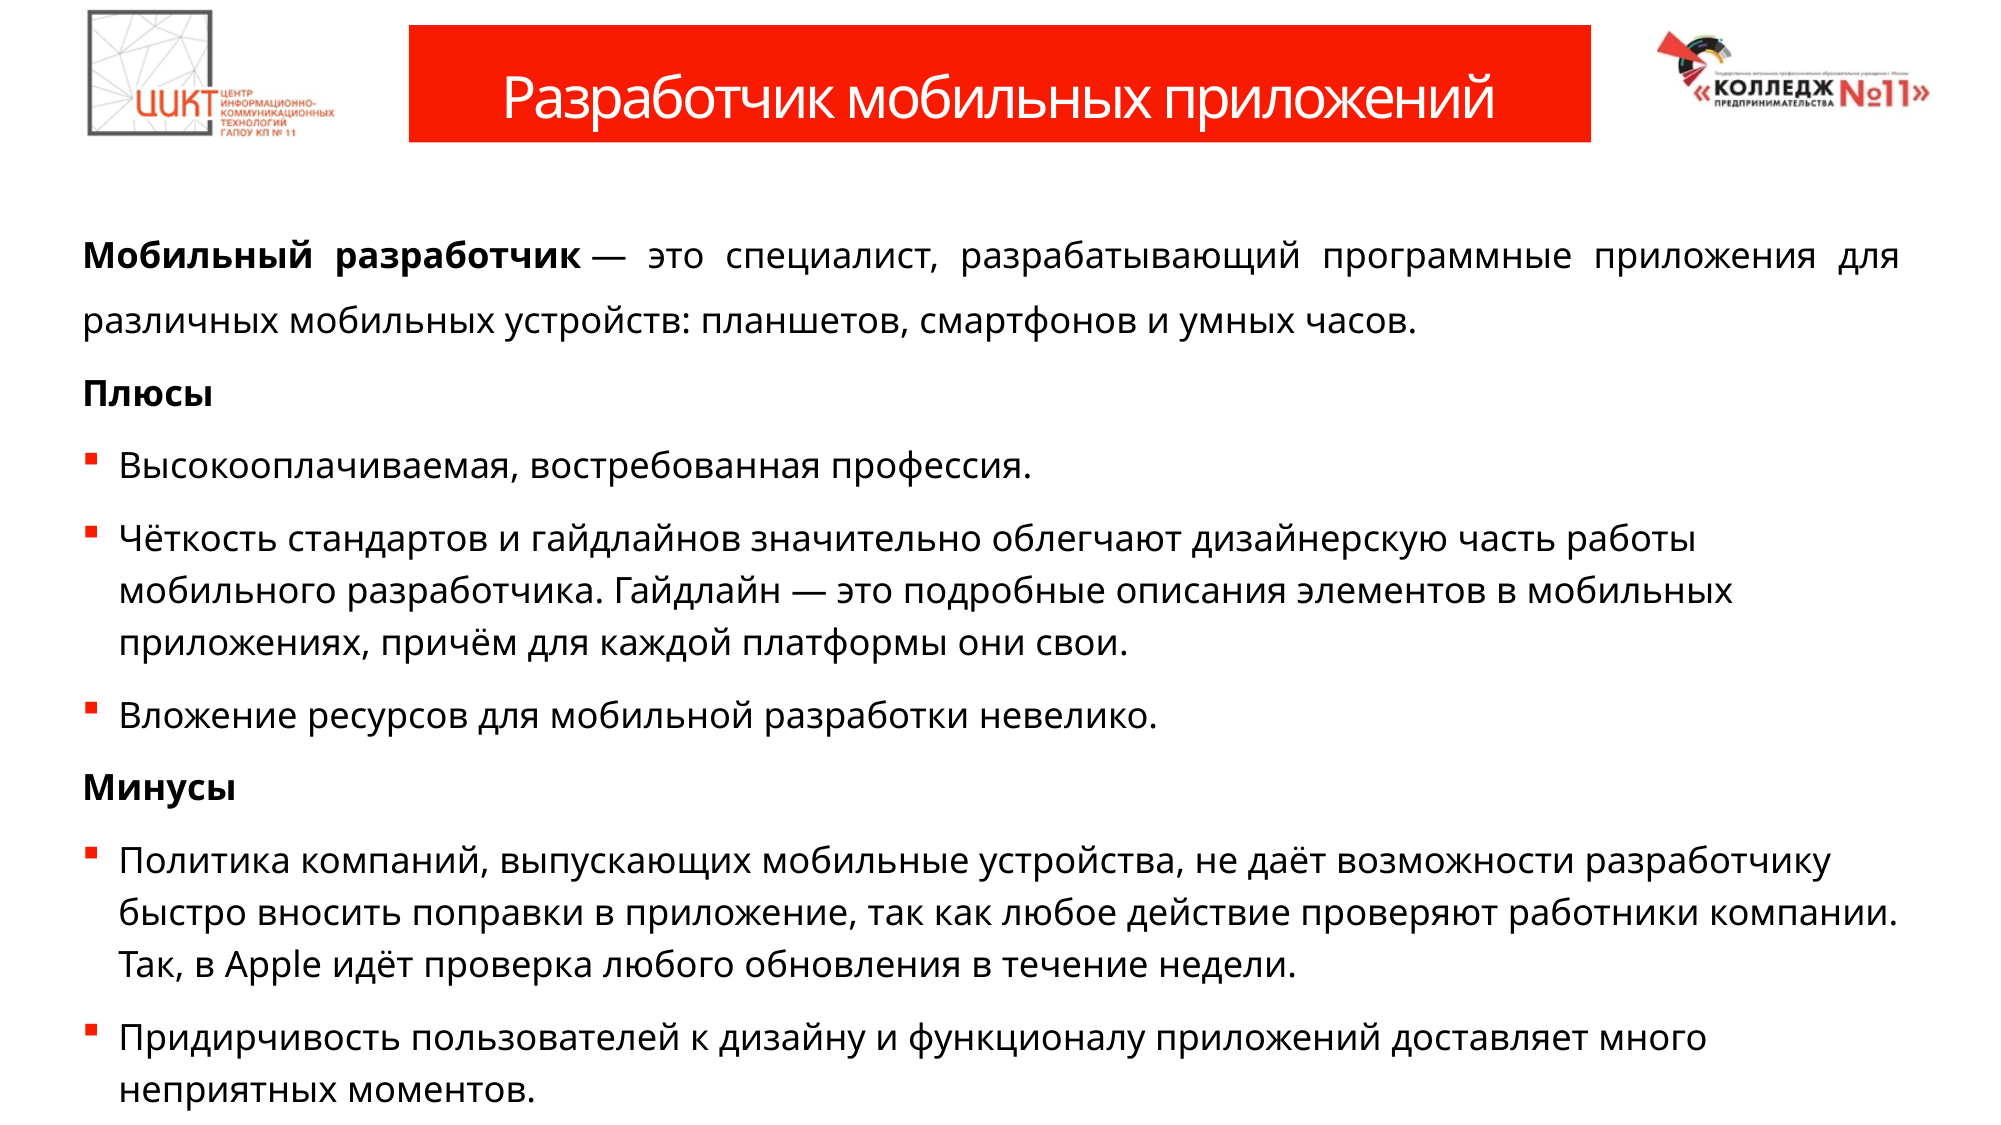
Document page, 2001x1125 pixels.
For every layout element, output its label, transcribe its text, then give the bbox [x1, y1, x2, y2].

text_box [1230, 580, 2000, 589]
title Разработчик мобильных приложений [408, 23, 1592, 142]
picture [67, 0, 343, 168]
picture [1657, 0, 1933, 149]
list Мобильный разработчик — это специалист, разрабатывающий программные приложения для различных мобильных устройств: планшетов, смартфонов и умных часов. Плюсы Высокооплачиваемая, востребованная профессия. Чёткость стандартов и гайдлайнов значительно облегчают дизайнерскую часть работы мобильного разработчика. Гайдлайн — это подробные описания элементов в мобильных приложениях, причём для каждой платформы они свои. Вложение ресурсов для мобильной разработки невелико. Минусы Политика компаний, выпускающих мобильные устройства, не даёт возможности разработчику быстро вносить поправки в приложение, так как любое действие проверяют работники компании. Так, в Apple идёт проверка любого обновления в течение недели. Придирчивость пользователей к дизайну и функционалу приложений доставляет много неприятных моментов. [67, 202, 1917, 1125]
